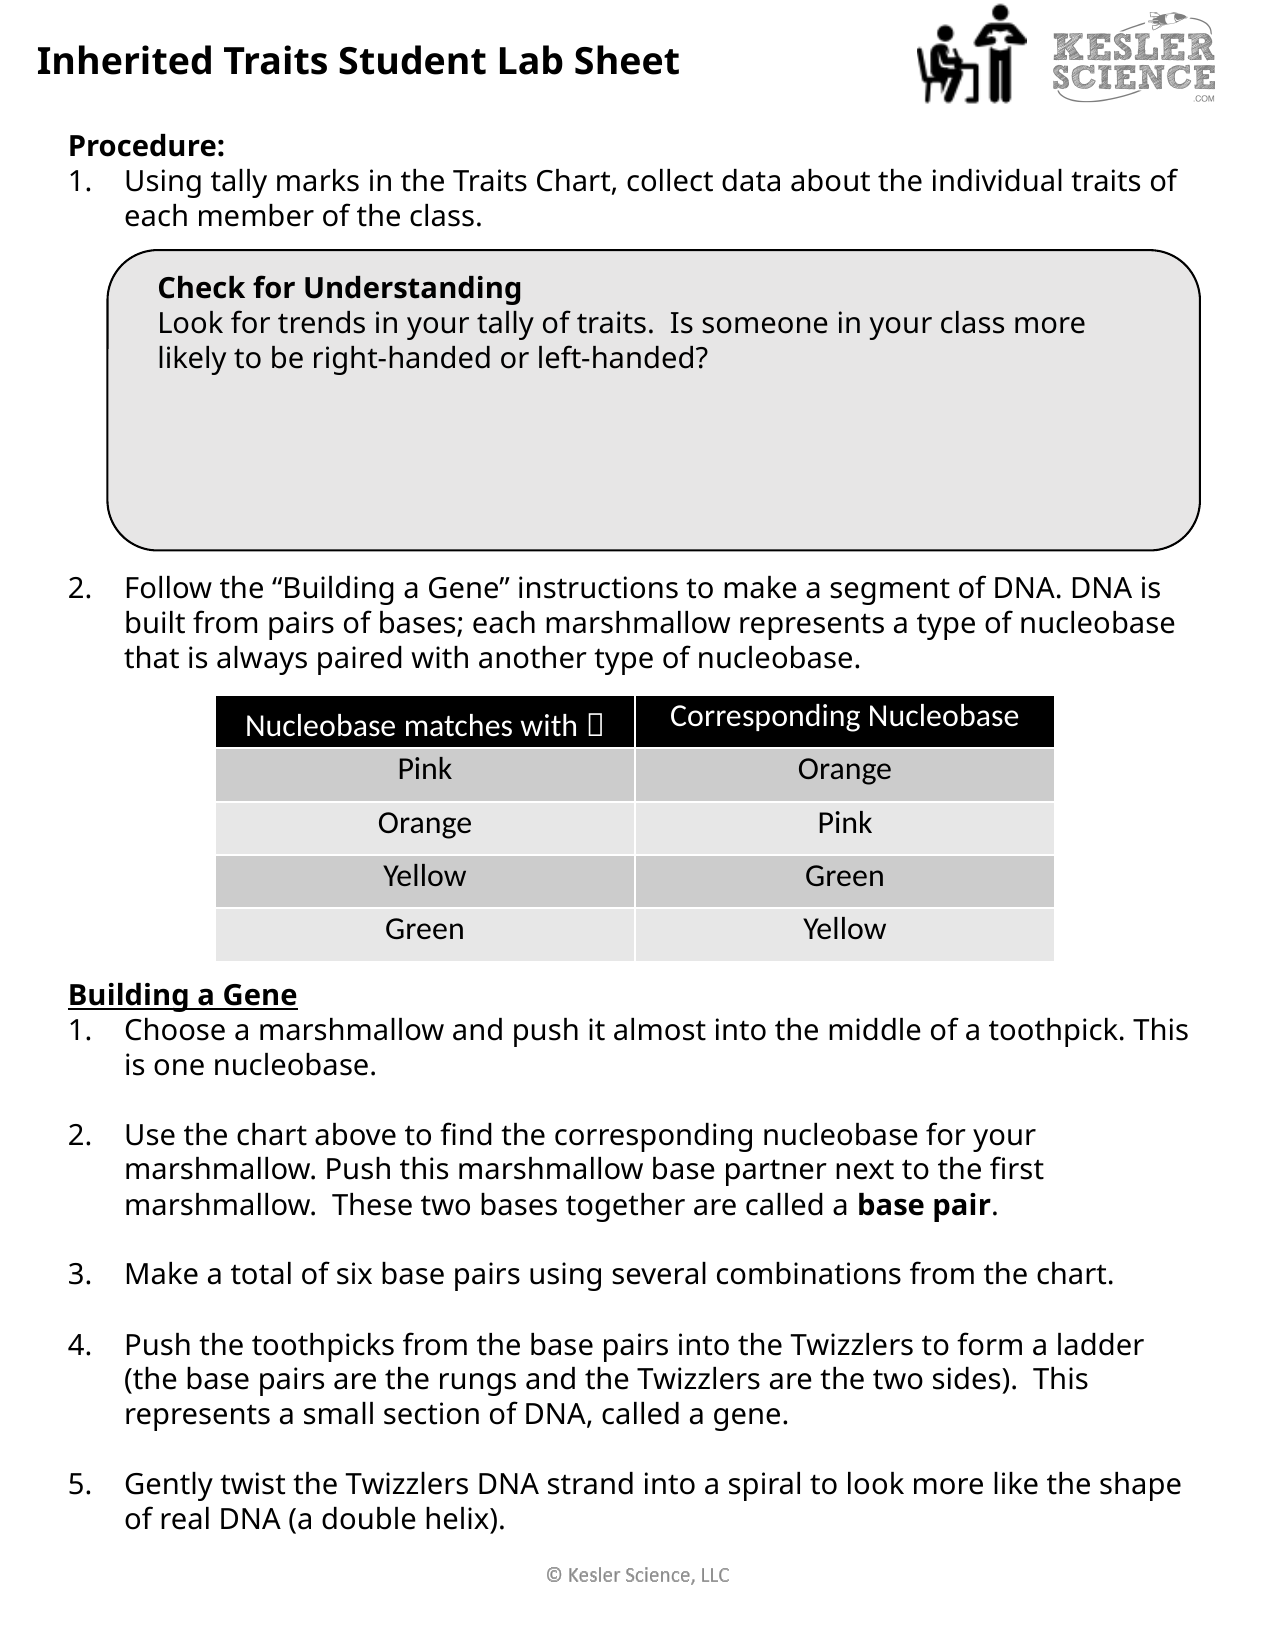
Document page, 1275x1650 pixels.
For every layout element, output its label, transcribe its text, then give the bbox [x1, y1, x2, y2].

table_cell Pink [636, 803, 1054, 854]
table_cell Orange [216, 803, 634, 854]
table_header Nucleobase matches with  [216, 696, 634, 747]
text_box Follow the “Building a Gene” instructions to make a segment of DNA. DNA is built from pairs of bases; each marshmallow represents a type of nucleobase that is always paired with another type of nucleobase. [53, 561, 1217, 682]
picture [917, 0, 1027, 109]
table_cell Green [636, 856, 1054, 907]
table_header Corresponding Nucleobase [636, 696, 1054, 747]
text_box [106, 249, 1201, 552]
text_box [53, 196, 1275, 394]
text_box Procedure: Using tally marks in the Traits Chart, collect data about the individual traits of each member of the class. [53, 119, 1217, 240]
table_cell Yellow [216, 856, 634, 907]
list Inherited Traits Student Lab Sheet [22, 34, 896, 160]
text_box Building a Gene Choose a marshmallow and push it almost into the middle of a toothpick. This is one nucleobase. Use the chart above to find the corresponding nucleobase for your marshmallow. Push this marshmallow base partner next to the first marshmallow. These two bases together are called a base pair. Make a total of six base pairs using several combinations from the chart. Push the toothpicks from the base pairs into the Twizzlers to form a ladder (the base pairs are the rungs and the Twizzlers are the two sides). This represents a small section of DNA, called a gene. Gently twist the Twizzlers DNA strand into a spiral to look more like the shape of real DNA (a double helix). [53, 968, 1217, 1543]
picture [422, 1543, 853, 1619]
text_box Check for Understanding Look for trends in your tally of traits. Is someone in your class more likely to be right-handed or left-handed? [142, 261, 1168, 382]
table_cell Yellow [636, 909, 1054, 961]
table_cell Pink [216, 749, 634, 801]
table_cell Orange [636, 749, 1054, 801]
table_cell Green [216, 909, 634, 961]
